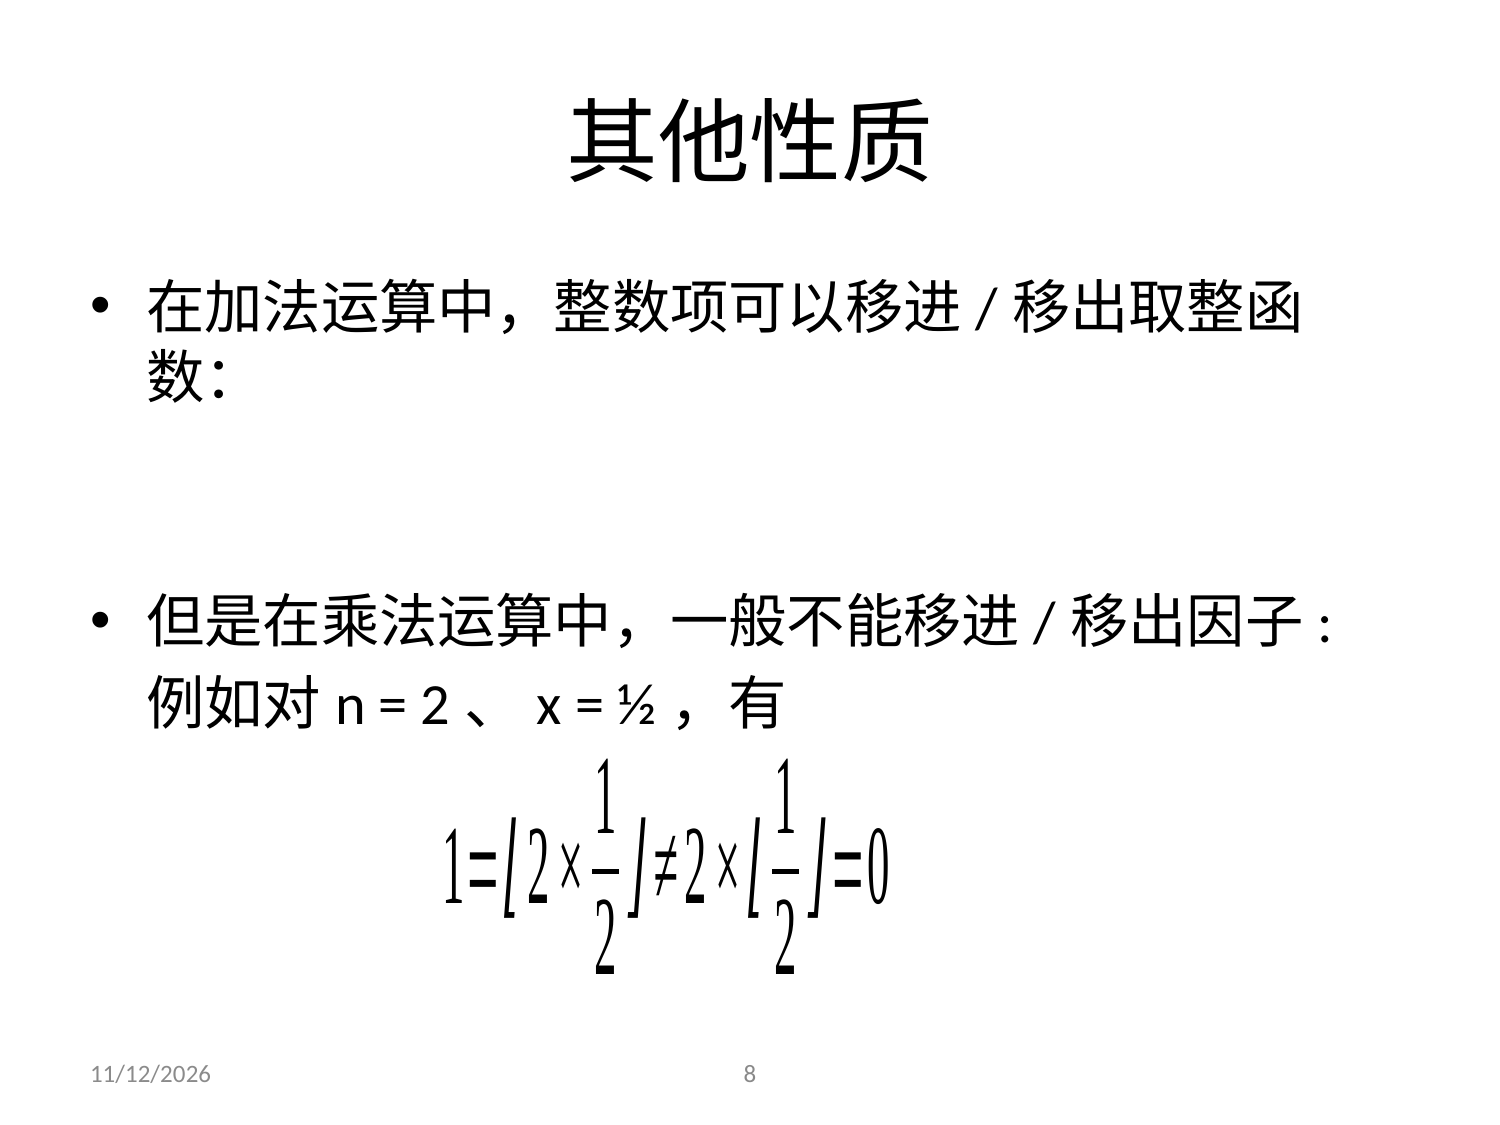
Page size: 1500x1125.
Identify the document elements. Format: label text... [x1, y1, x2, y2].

list 在加法运算中，整数项可以移进/移出取整函数： 但是在乘法运算中，一般不能移进/移出因子: 例如对n = 2、x = ½，有 [75, 544, 1425, 1005]
list 在加法运算中，整数项可以移进/移出取整函数： 但是在乘法运算中，一般不能移进/移出因子: 例如对n = 2、x = ½，有 [75, 262, 1425, 543]
title 其他性质 [75, 45, 1425, 233]
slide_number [75, 1042, 425, 1103]
slide_number 8 [512, 1042, 988, 1103]
